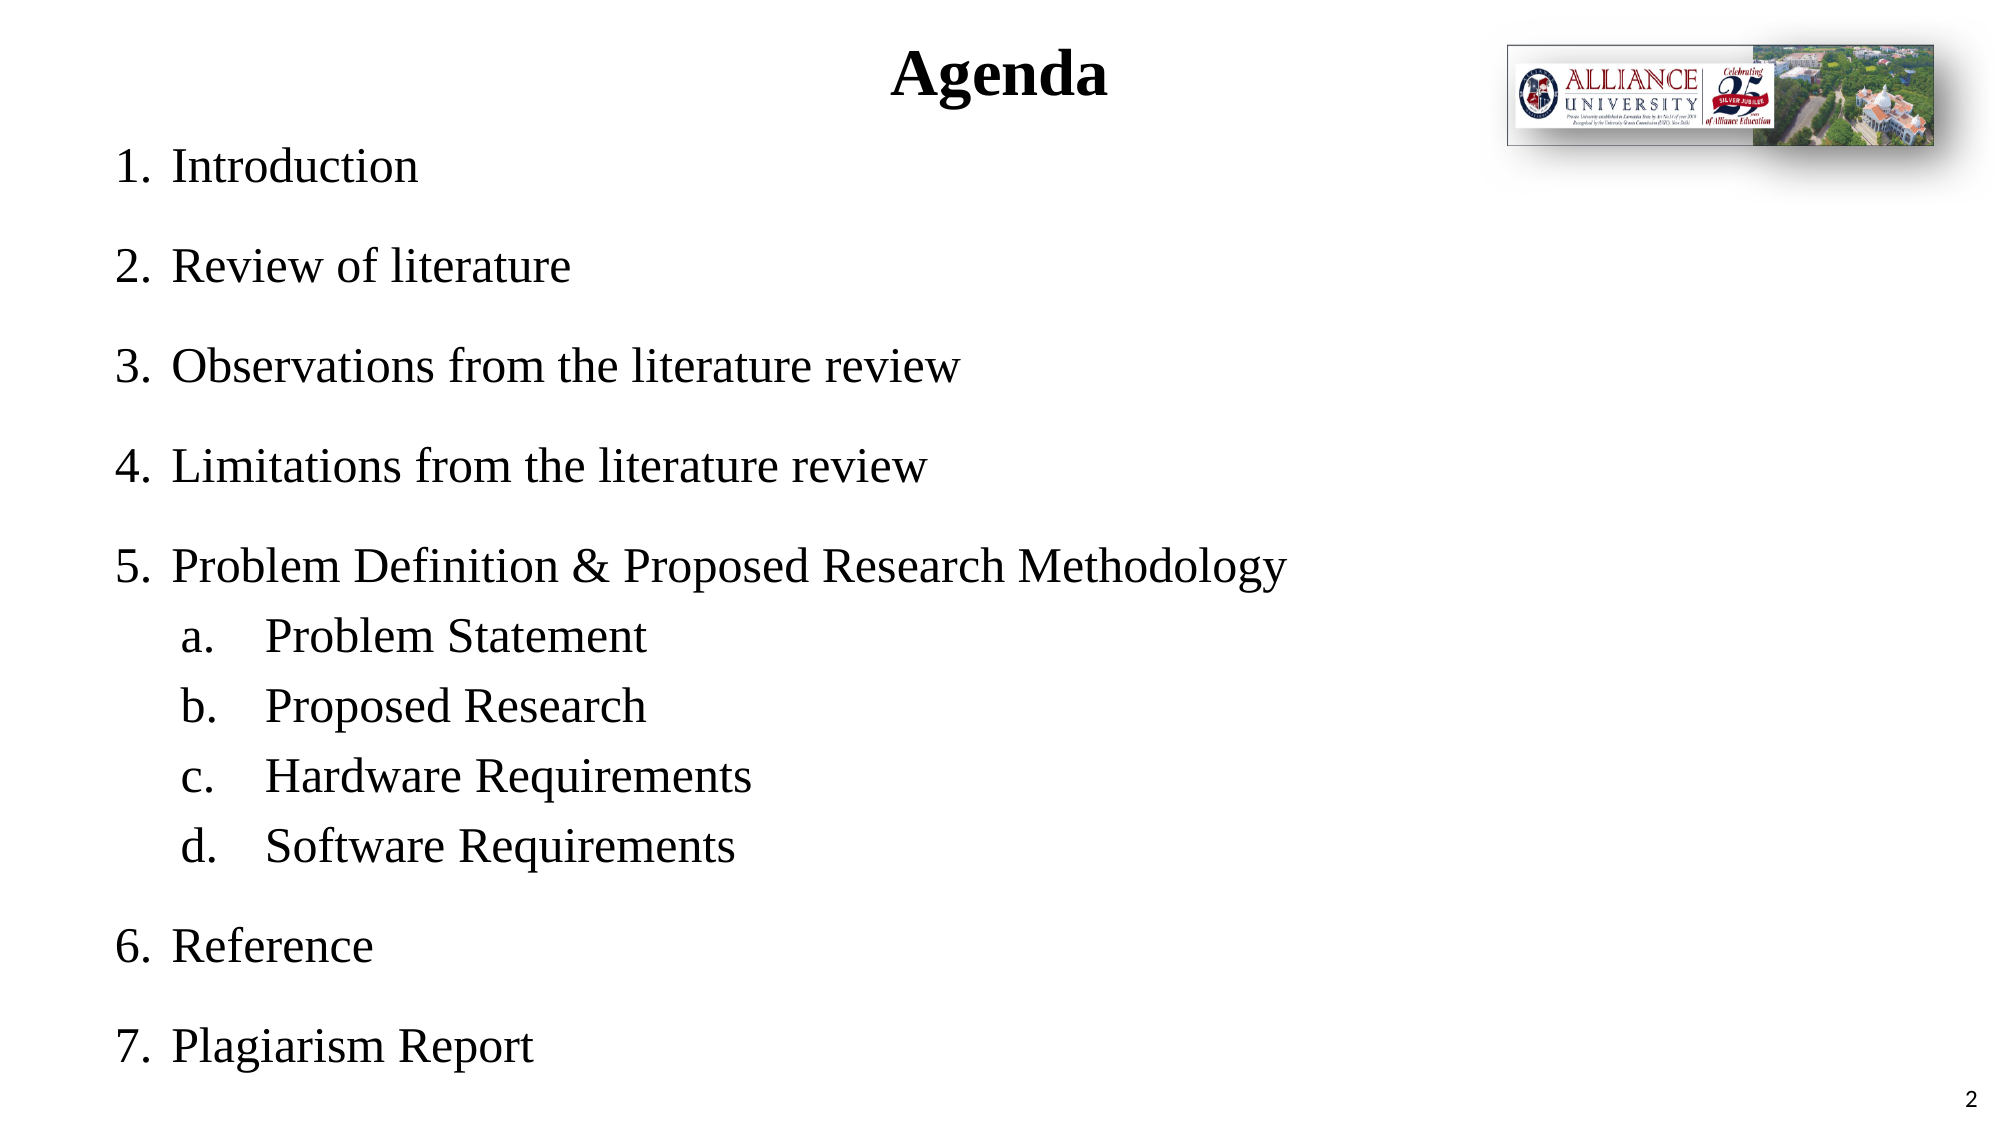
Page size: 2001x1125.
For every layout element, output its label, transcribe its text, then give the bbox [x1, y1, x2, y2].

picture [1507, 44, 1934, 146]
list Introduction Review of literature Observations from the literature review Limitations from the literature review Problem Definition & Proposed Research Methodology Problem Statement Proposed Research Hardware Requirements Software Requirements Reference Plagiarism Report [99, 95, 1934, 1123]
title Agenda [99, 2, 1900, 95]
